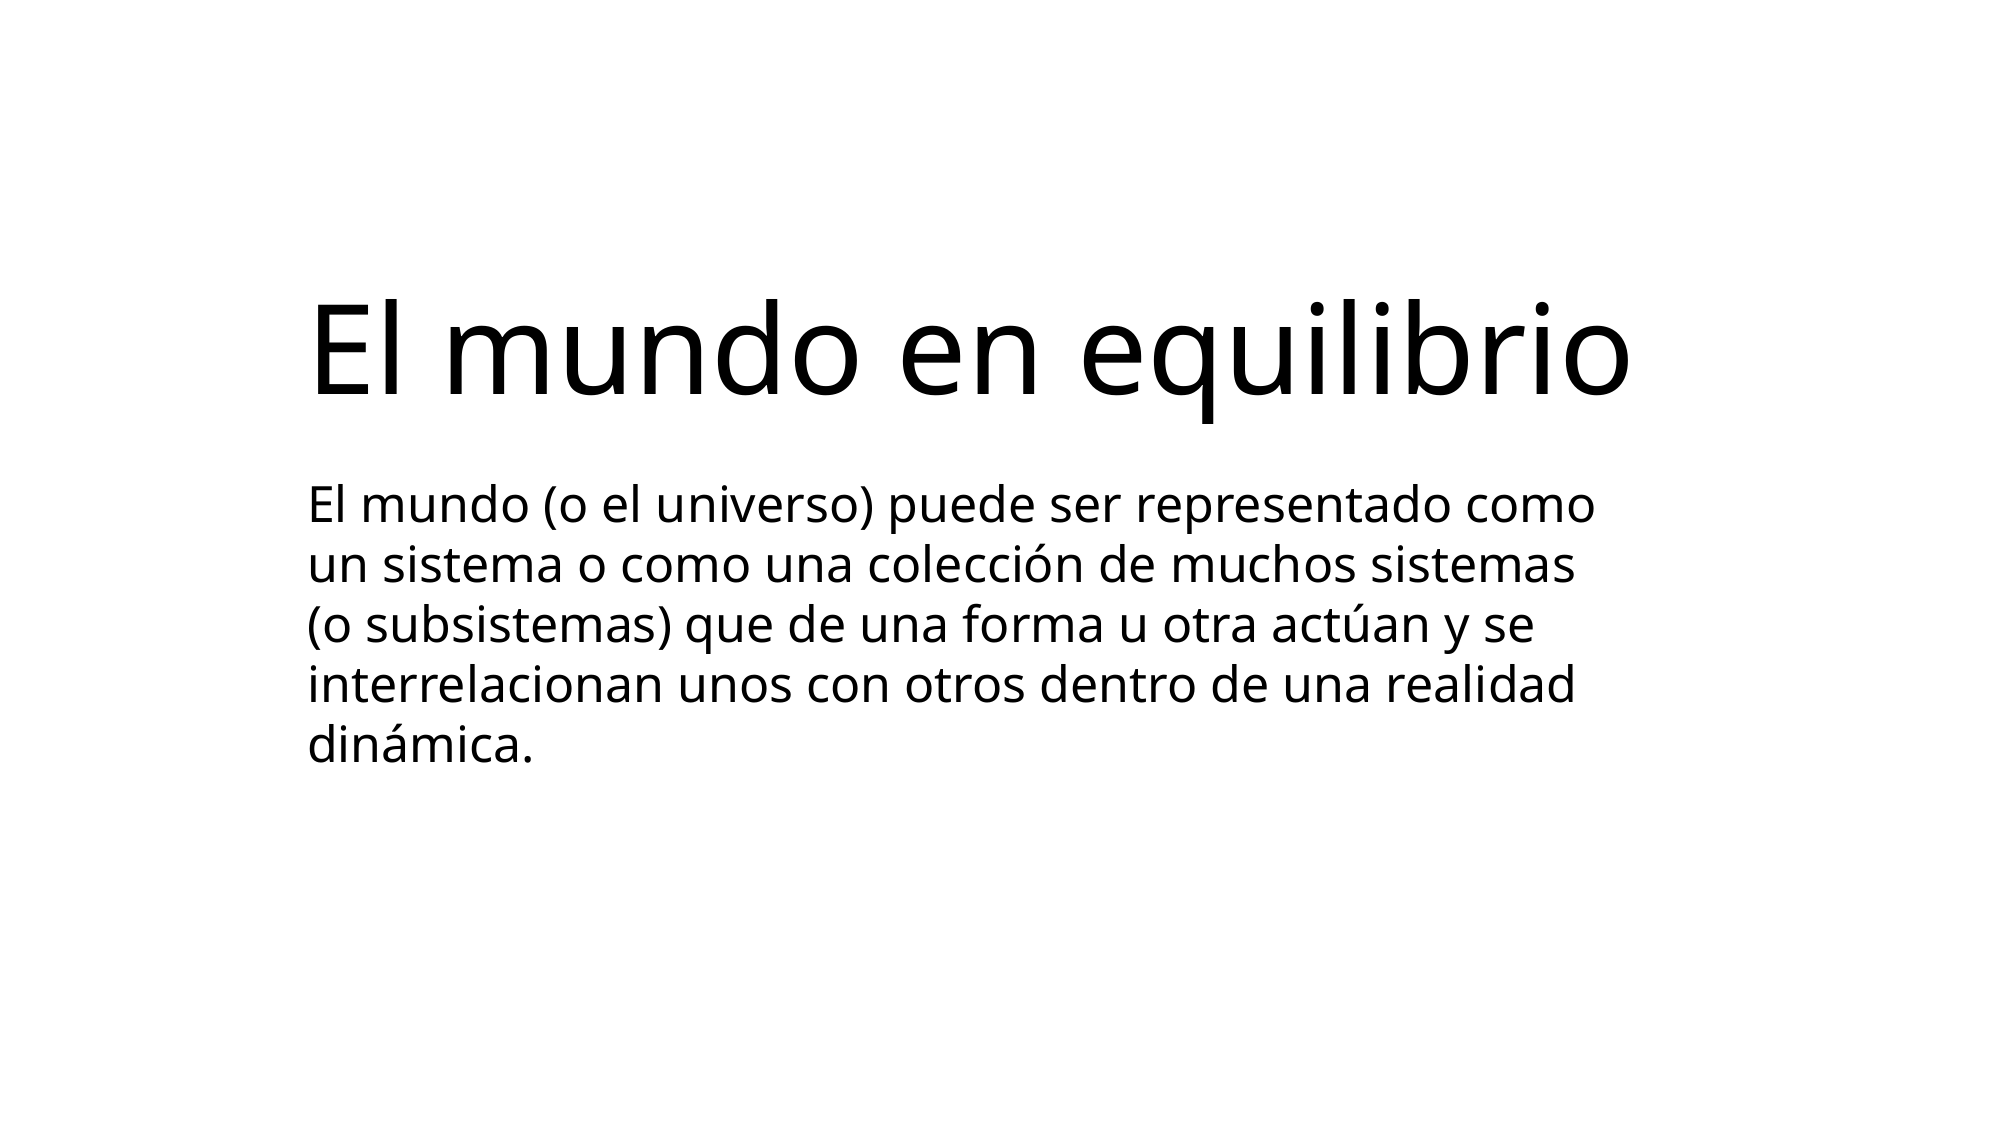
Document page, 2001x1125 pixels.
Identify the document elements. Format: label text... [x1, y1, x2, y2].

title El mundo en equilibrio [220, 272, 1721, 430]
text_box El mundo (o el universo) puede ser representado como un sistema o co­mo una colección de muchos sistemas (o subsistemas) que de una forma u otra actúan y se interrelacionan unos con otros dentro de una reali­dad dinámica. [292, 464, 1650, 780]
